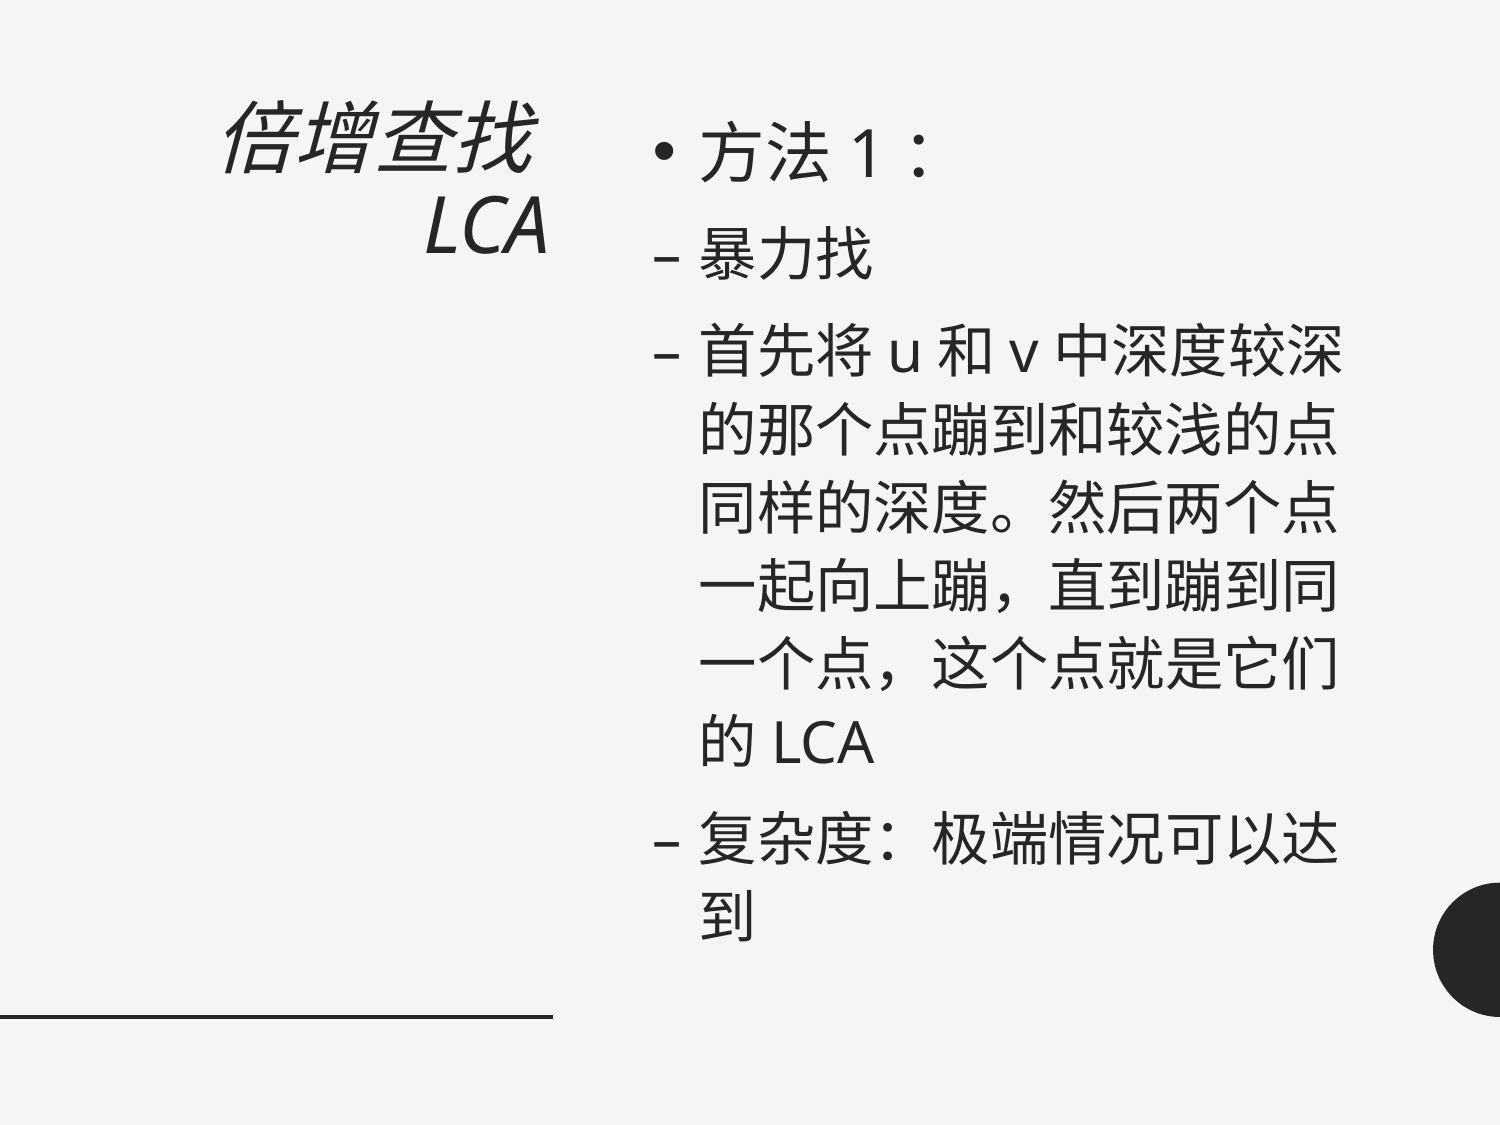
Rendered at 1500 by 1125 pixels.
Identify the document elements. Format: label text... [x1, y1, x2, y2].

title 倍增查找LCA [93, 91, 566, 905]
